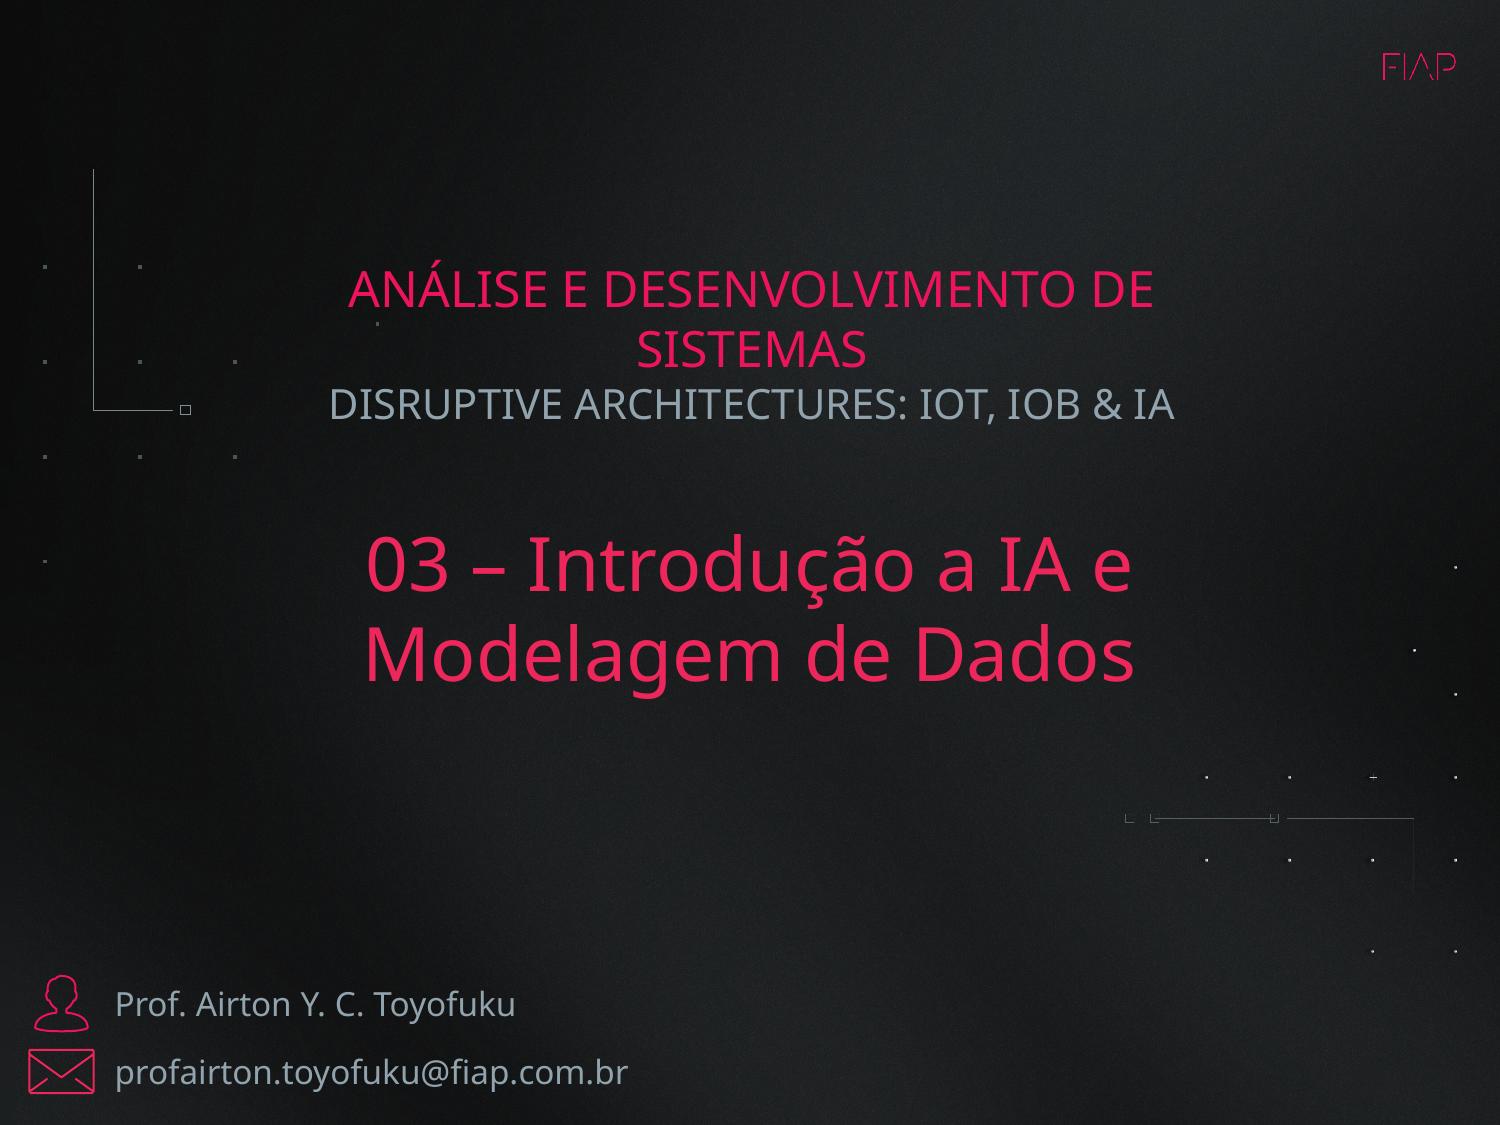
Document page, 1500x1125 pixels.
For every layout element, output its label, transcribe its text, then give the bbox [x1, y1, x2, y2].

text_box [29, 975, 854, 1100]
text_box ANÁLISE E DESENVOLVIMENTO DE SISTEMAS DISRUPTIVE ARCHITECTURES: IOT, IOB & IA [383, 250, 1243, 485]
picture [0, 0, 1500, 1125]
text_box 03 – Introdução a IA e Modelagem de Dados [276, 509, 1224, 705]
